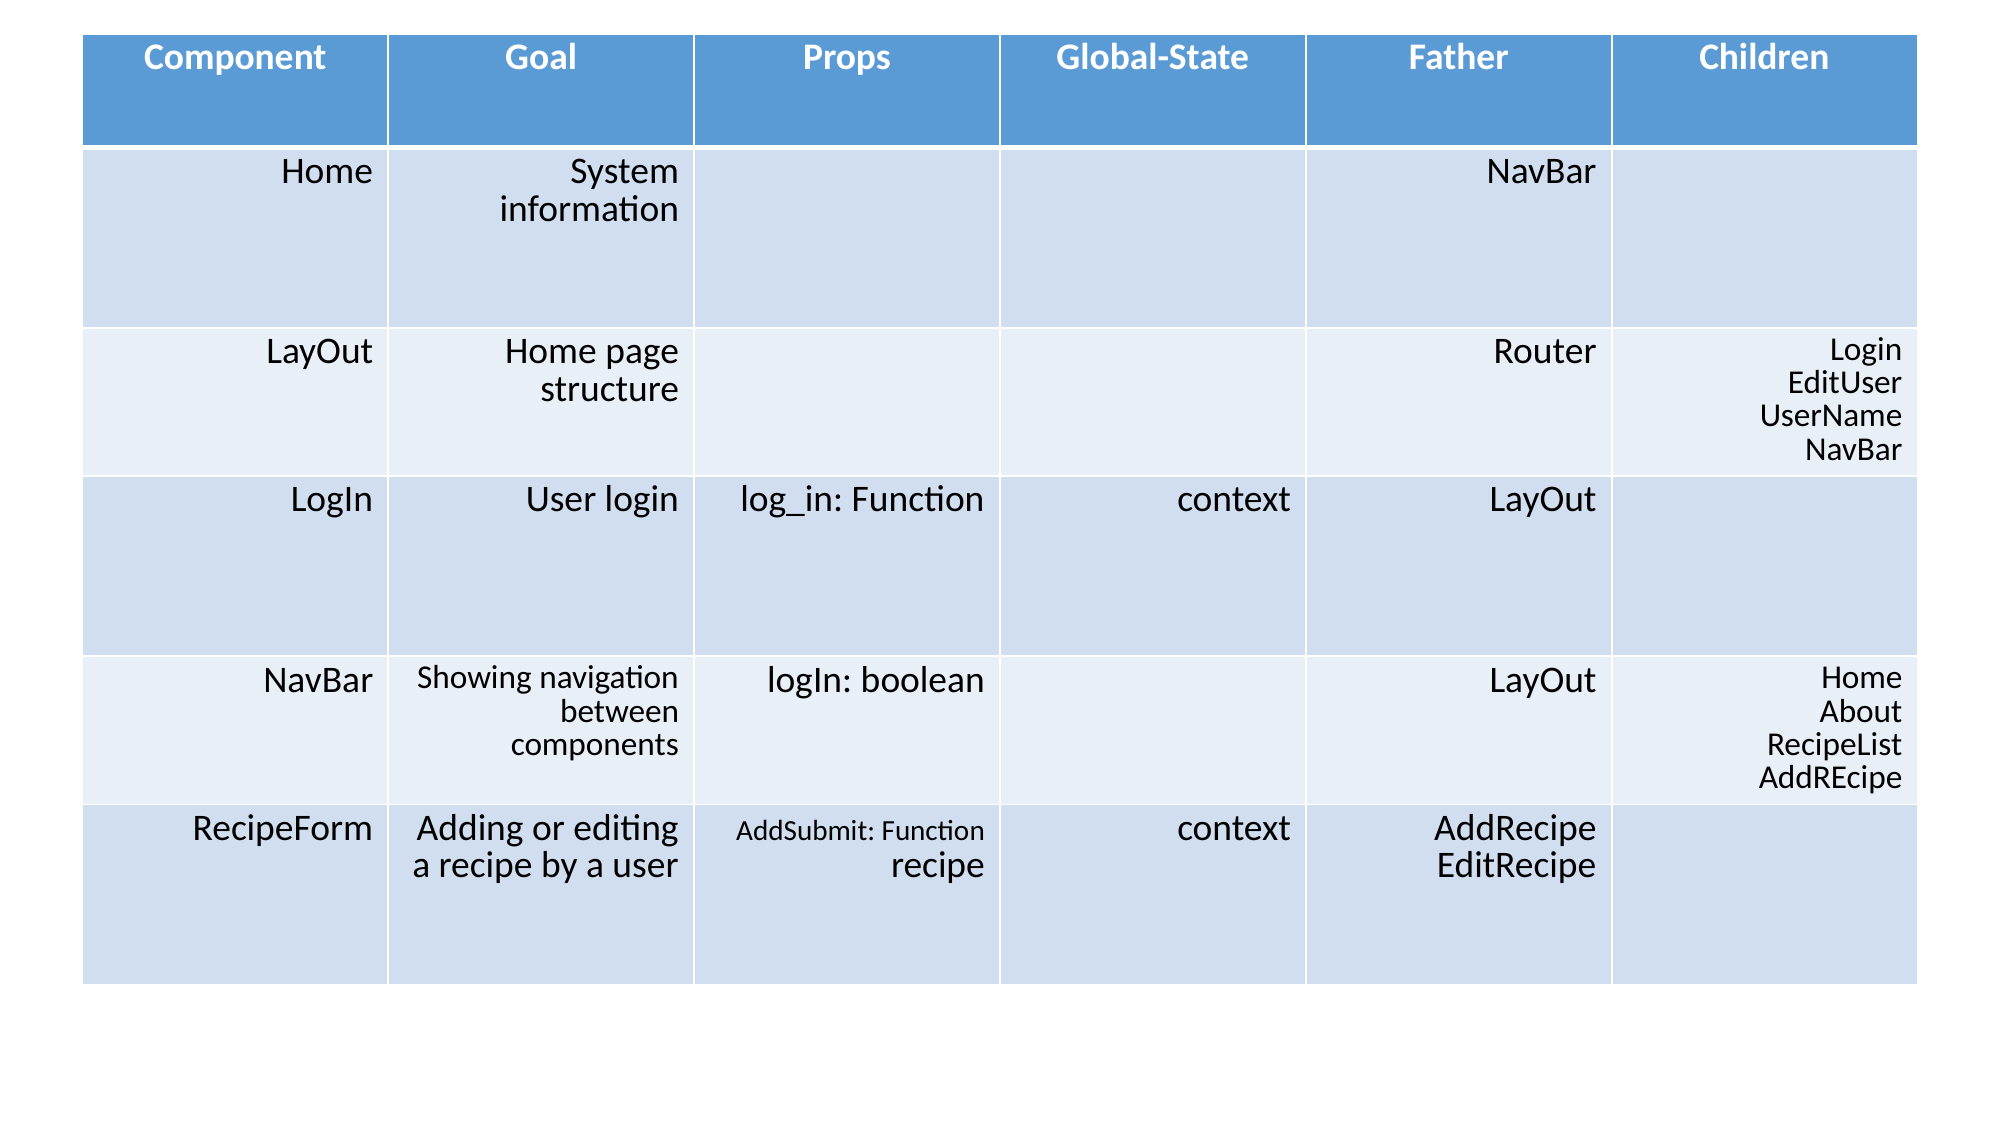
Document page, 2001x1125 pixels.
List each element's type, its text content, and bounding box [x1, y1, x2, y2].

table_cell [1613, 477, 1917, 655]
table_header Goal [389, 35, 693, 145]
table_cell [1613, 150, 1917, 327]
table_cell [1613, 805, 1917, 984]
table_cell LayOut [83, 329, 387, 475]
table_header Component [83, 35, 387, 145]
table_cell Home [83, 150, 387, 327]
table_cell context [1001, 477, 1305, 655]
table_cell Login EditUser UserName NavBar [1613, 329, 1917, 475]
table_cell Home About RecipeList AddREcipe [1613, 657, 1917, 804]
table_cell Adding or editing a recipe by a user [389, 805, 693, 984]
table_cell LayOut [1307, 657, 1611, 804]
table_header Global-State [1001, 35, 1305, 145]
table_header Props [695, 35, 999, 145]
table_cell LogIn [83, 477, 387, 655]
table_cell context [1001, 805, 1305, 984]
table_cell NavBar [1307, 150, 1611, 327]
table_header Father [1307, 35, 1611, 145]
table_cell NavBar [83, 657, 387, 804]
table_cell Showing navigation between components [389, 657, 693, 804]
table_header Children [1613, 35, 1917, 145]
table_cell User login [389, 477, 693, 655]
table_cell [1001, 329, 1305, 475]
table_cell Router [1307, 329, 1611, 475]
table_cell [1001, 150, 1305, 327]
table_cell AddRecipe EditRecipe [1307, 805, 1611, 984]
table_cell Home page structure [389, 329, 693, 475]
table_cell AddSubmit: Function recipe [695, 805, 999, 984]
table_cell RecipeForm [83, 805, 387, 984]
table_cell logIn: boolean [695, 657, 999, 804]
table_cell [695, 150, 999, 327]
table_cell LayOut [1307, 477, 1611, 655]
table_cell log_in: Function [695, 477, 999, 655]
table_cell System information [389, 150, 693, 327]
table_cell [1001, 657, 1305, 804]
table_cell [695, 329, 999, 475]
